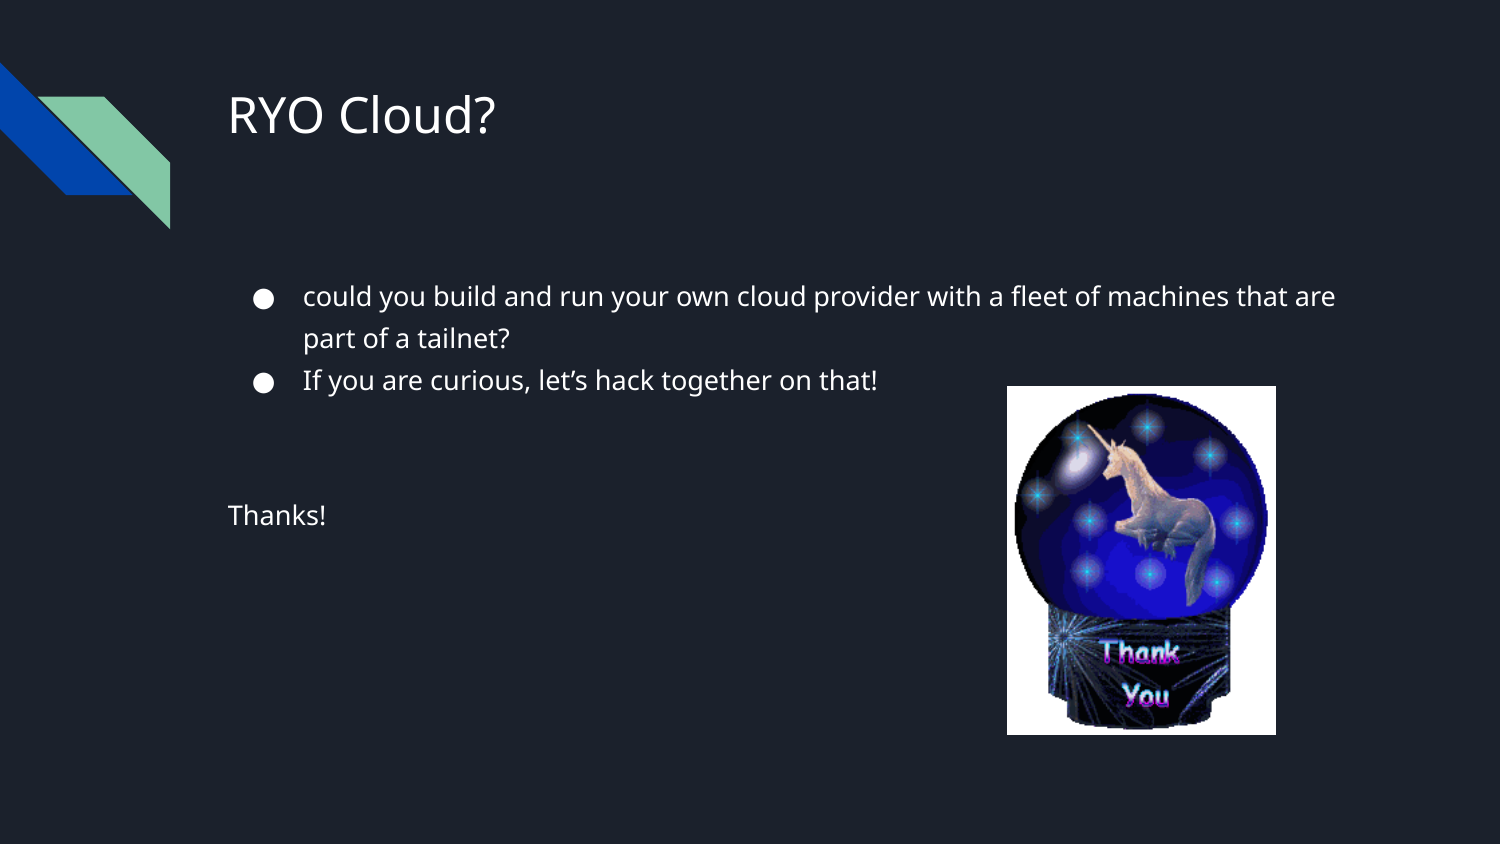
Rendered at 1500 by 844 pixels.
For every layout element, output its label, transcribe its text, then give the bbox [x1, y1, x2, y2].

picture [1007, 386, 1276, 735]
title RYO Cloud? [212, 64, 1368, 215]
list could you build and run your own cloud provider with a fleet of machines that are part of a tailnet? If you are curious, let’s hack together on that! Thanks! [212, 257, 1368, 735]
